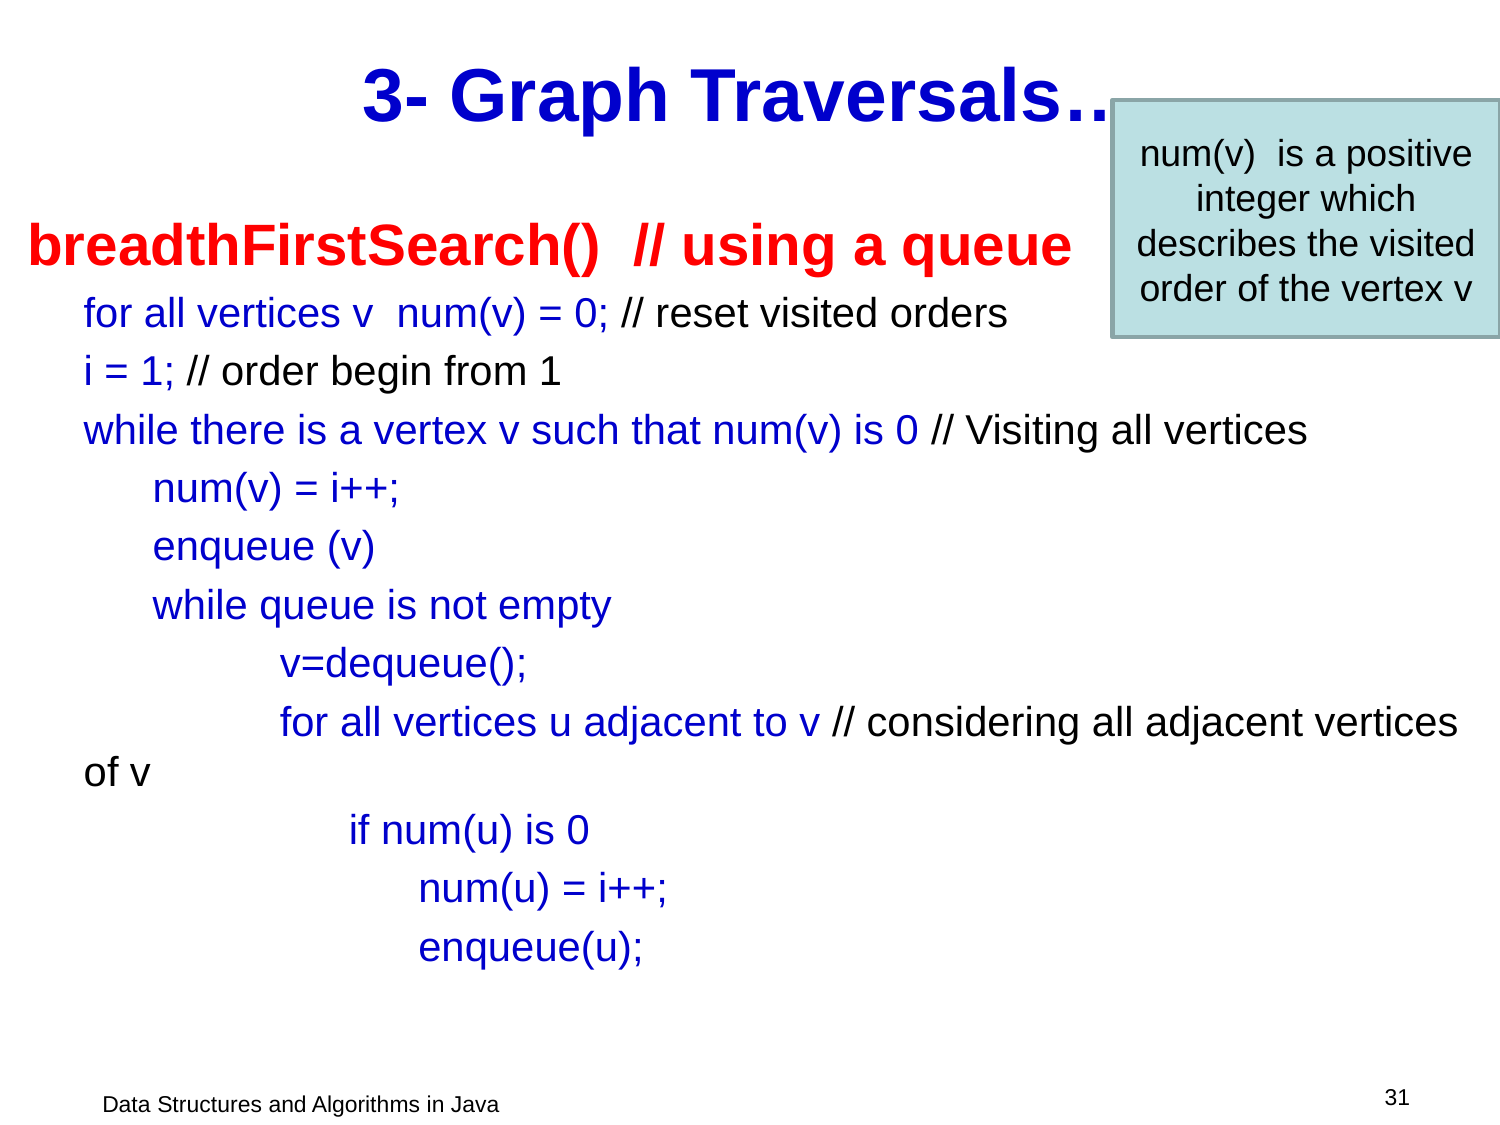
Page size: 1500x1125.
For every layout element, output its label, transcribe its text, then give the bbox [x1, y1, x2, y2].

text_box num(v) is a positive integer which describes the visited order of the vertex v [1110, 98, 1500, 339]
title 3- Graph Traversals… [74, 44, 1426, 138]
list breadthFirstSearch() // using a queue for all vertices v num(v) = 0; // reset visited orders i = 1; // order begin from 1 while there is a vertex v such that num(v) is 0 // Visiting all vertices num(v) = i++; enqueue (v) while queue is not empty v=dequeue(); for all vertices u adjacent to v // considering all adjacent vertices of v if num(u) is 0 num(u) = i++; enqueue(u); [12, 199, 1500, 943]
slide_number 31 [1312, 1074, 1426, 1113]
